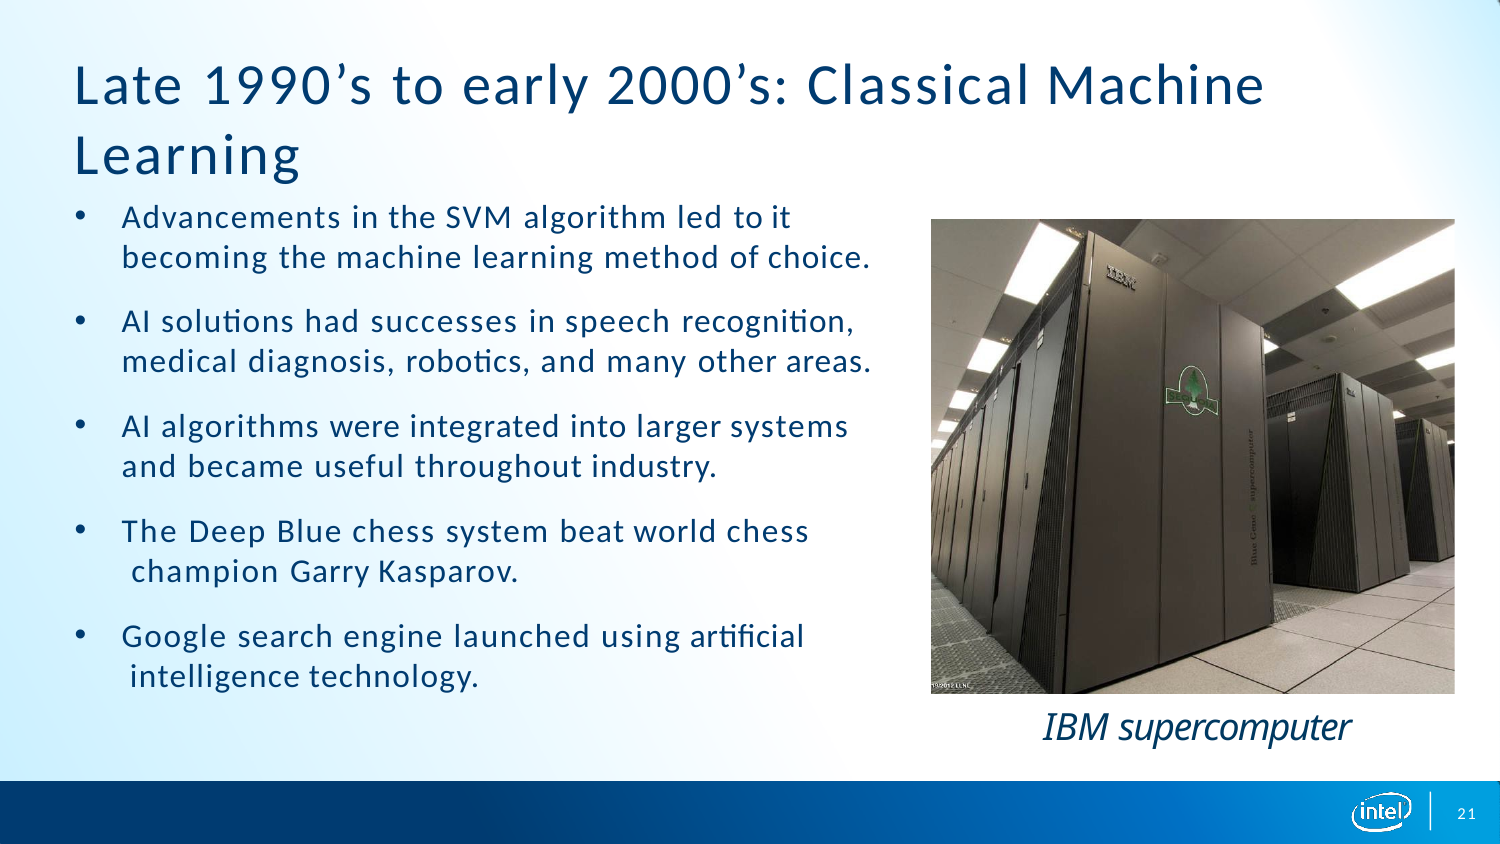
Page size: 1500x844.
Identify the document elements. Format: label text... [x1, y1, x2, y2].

text_box 21 [1452, 799, 1482, 823]
text_box [931, 219, 1455, 694]
title Late 1990’s to early 2000’s: Classical Machine Learning [72, 44, 1428, 188]
text_box Advancements in the SVM algorithm led to it becoming the machine learning method of choice. AI solutions had successes in speech recognition, medical diagnosis, robotics, and many other areas. AI algorithms were integrated into larger systems and became useful throughout industry. The Deep Blue chess system beat world chess champion Garry Kasparov. Google search engine launched using artificial intelligence technology. IBM supercomputer [72, 192, 1353, 748]
text_box [1351, 792, 1412, 832]
text_box [0, 0, 1500, 844]
